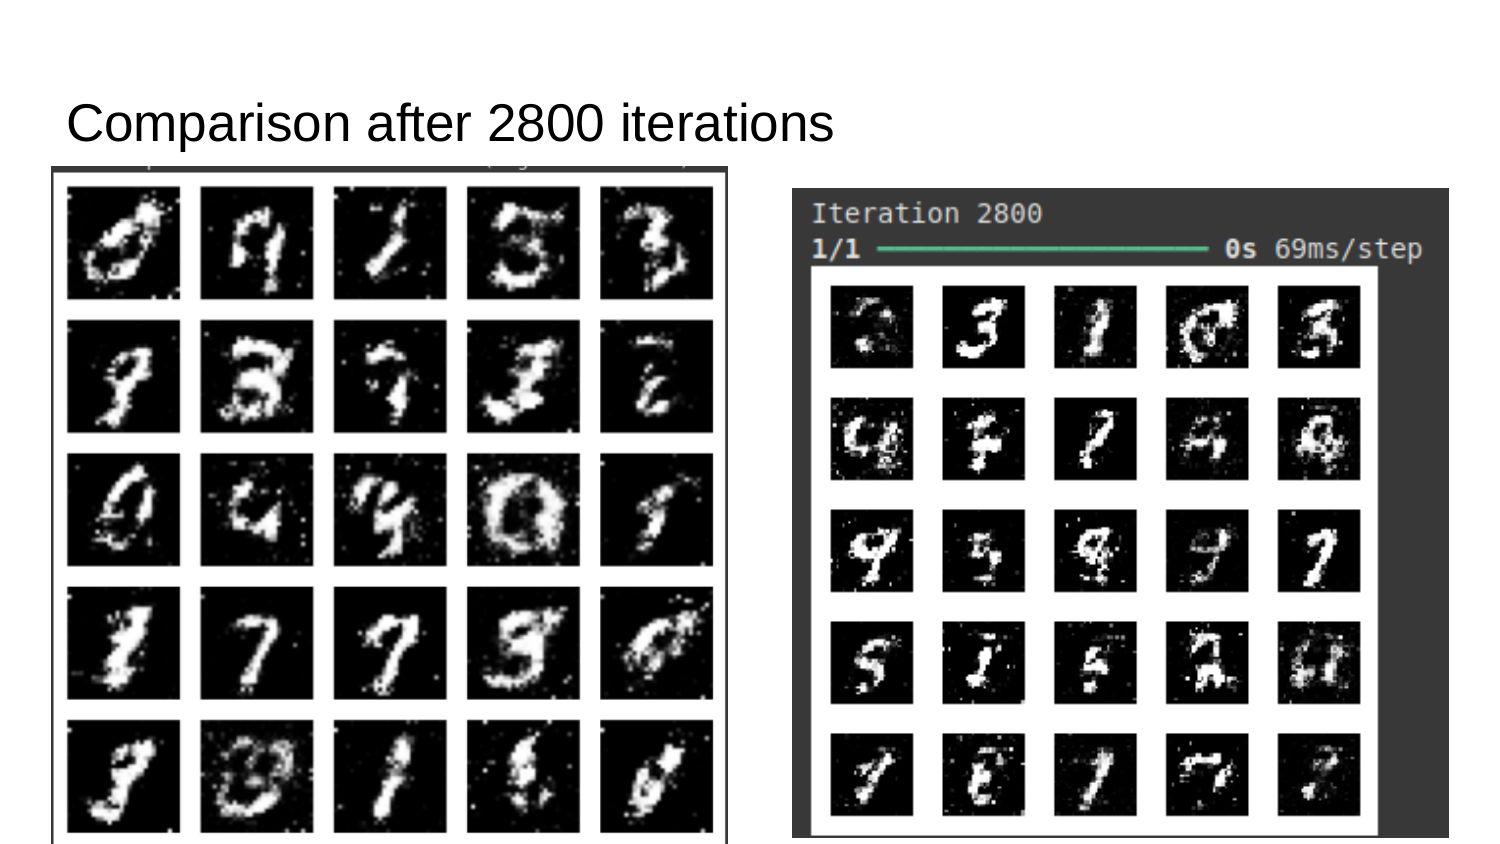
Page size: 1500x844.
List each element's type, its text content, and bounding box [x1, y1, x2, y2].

title Comparison after 2800 iterations [51, 72, 1449, 167]
picture [792, 188, 1450, 838]
picture [50, 166, 728, 844]
